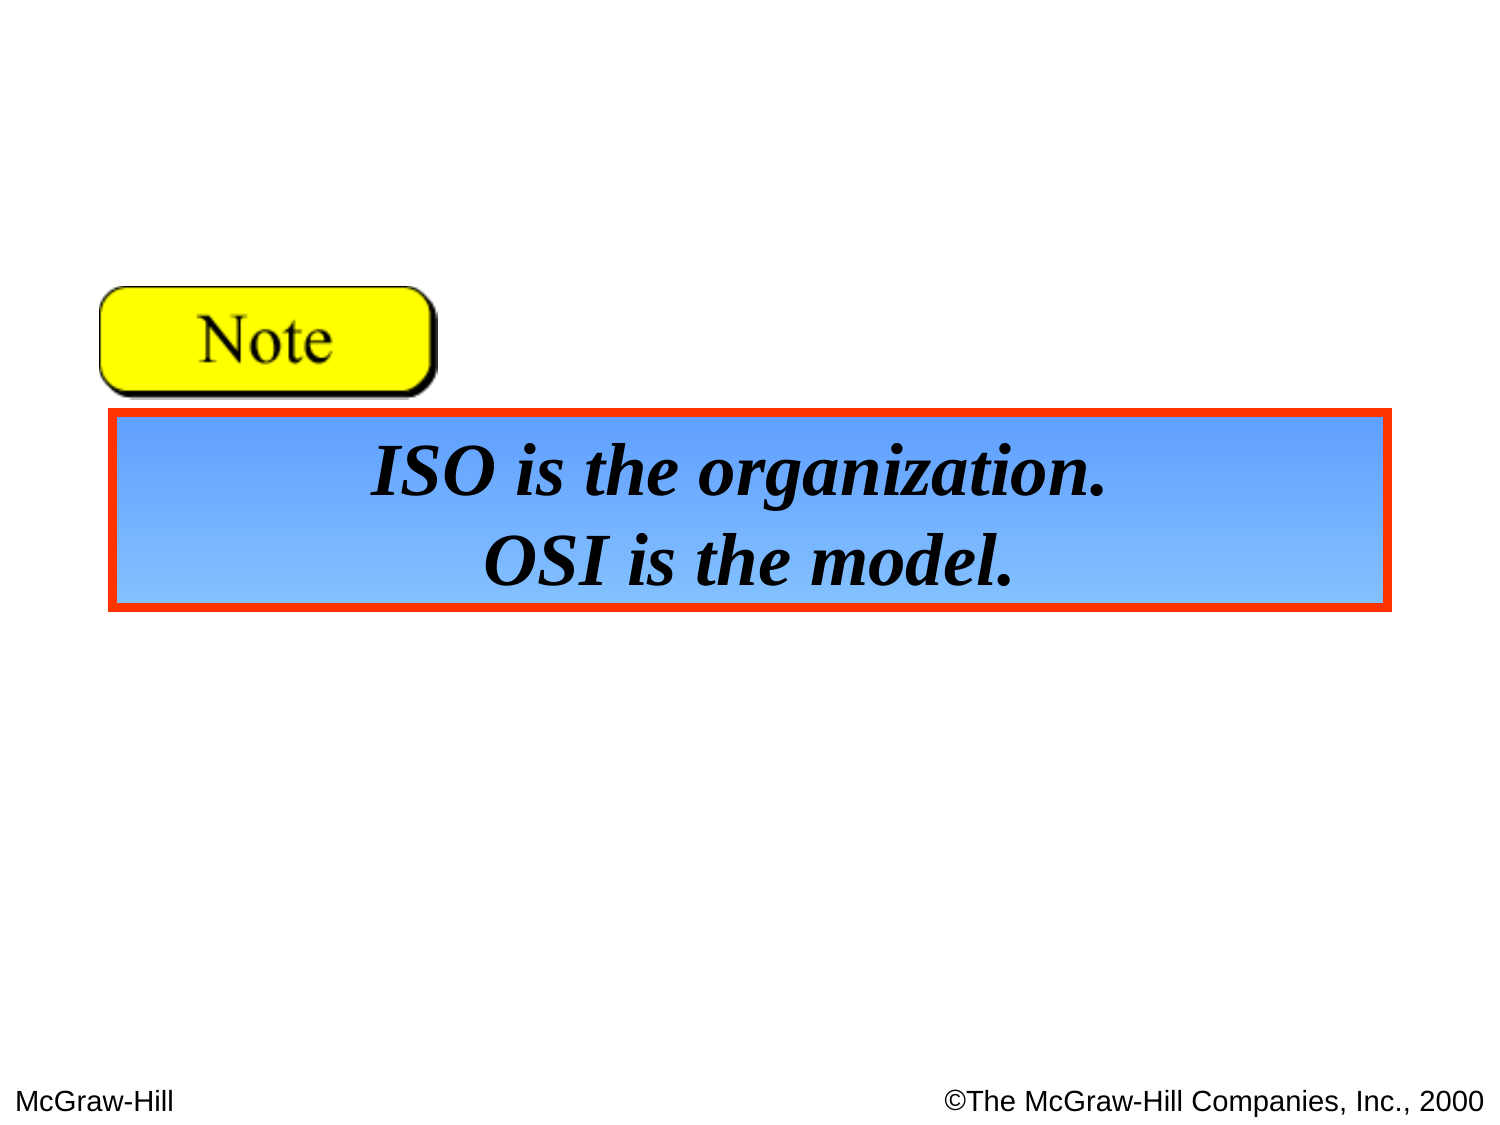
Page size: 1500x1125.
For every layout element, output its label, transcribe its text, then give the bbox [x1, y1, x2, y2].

picture [99, 286, 438, 401]
text_box ISO is the organization. OSI is the model. [112, 412, 1388, 608]
